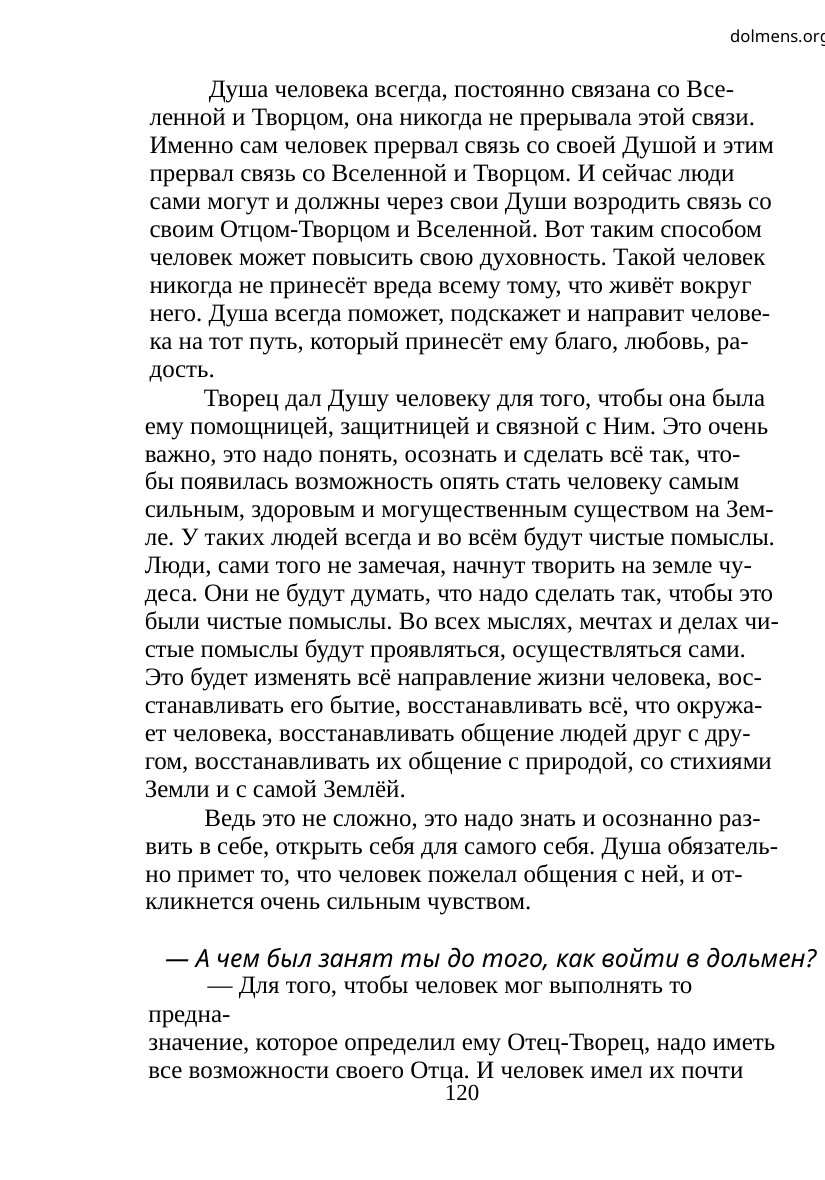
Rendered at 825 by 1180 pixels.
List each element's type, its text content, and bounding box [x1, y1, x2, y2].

text_box — А чем был занят ты до того, как войти в дольмен? [165, 943, 818, 1002]
text_box Ведь это не сложно, это надо знать и осознанно раз- вить в себе, открыть себя для самого себя. Душа обязатель- но примет то, что человек пожелал общения с ней, и от- кликнется очень сильным чувством. [145, 804, 780, 943]
text_box Душа человека всегда, постоянно связана со Все- ленной и Творцом, она никогда не прерывала этой связи. Именно сам человек прервал связь со своей Душой и этим прервал связь со Вселенной и Творцом. И сейчас люди сами могут и должны через свои Души возродить связь со своим Отцом-Творцом и Вселенной. Вот таким способом человек может повысить свою духовность. Такой человек никогда не принесёт вреда всему тому, что живёт вокруг него. Душа всегда поможет, подскажет и направит челове- ка на тот путь, который принесёт ему благо, любовь, ра- дость. [149, 74, 776, 383]
text_box Творец дал Душу человеку для того, чтобы она была ему помощницей, защитницей и связной с Ним. Это очень важно, это надо понять, осознать и сделать всё так, что- бы появилась возможность опять стать человеку самым сильным, здоровым и могущественным существом на Зем- ле. У таких людей всегда и во всём будут чистые помыслы. Люди, сами того не замечая, начнут творить на земле чу- деса. Они не будут думать, что надо сделать так, чтобы это были чистые помыслы. Во всех мыслях, мечтах и делах чи- стые помыслы будут проявляться, осуществляться сами. Это будет изменять всё направление жизни человека, вос- станавливать его бытие, восстанавливать всё, что окружа- ет человека, восстанавливать общение людей друг с дру- гом, восстанавливать их общение с природой, со стихиями Земли и с самой Землёй. [144, 383, 781, 831]
text_box 120 [445, 1079, 480, 1132]
text_box dolmens.org [730, 27, 825, 66]
text_box — Для того, чтобы человек мог выполнять то предна- значение, которое определил ему Отец-Творец, надо иметь все возможности своего Отца. И человек имел их почти [148, 970, 777, 1084]
